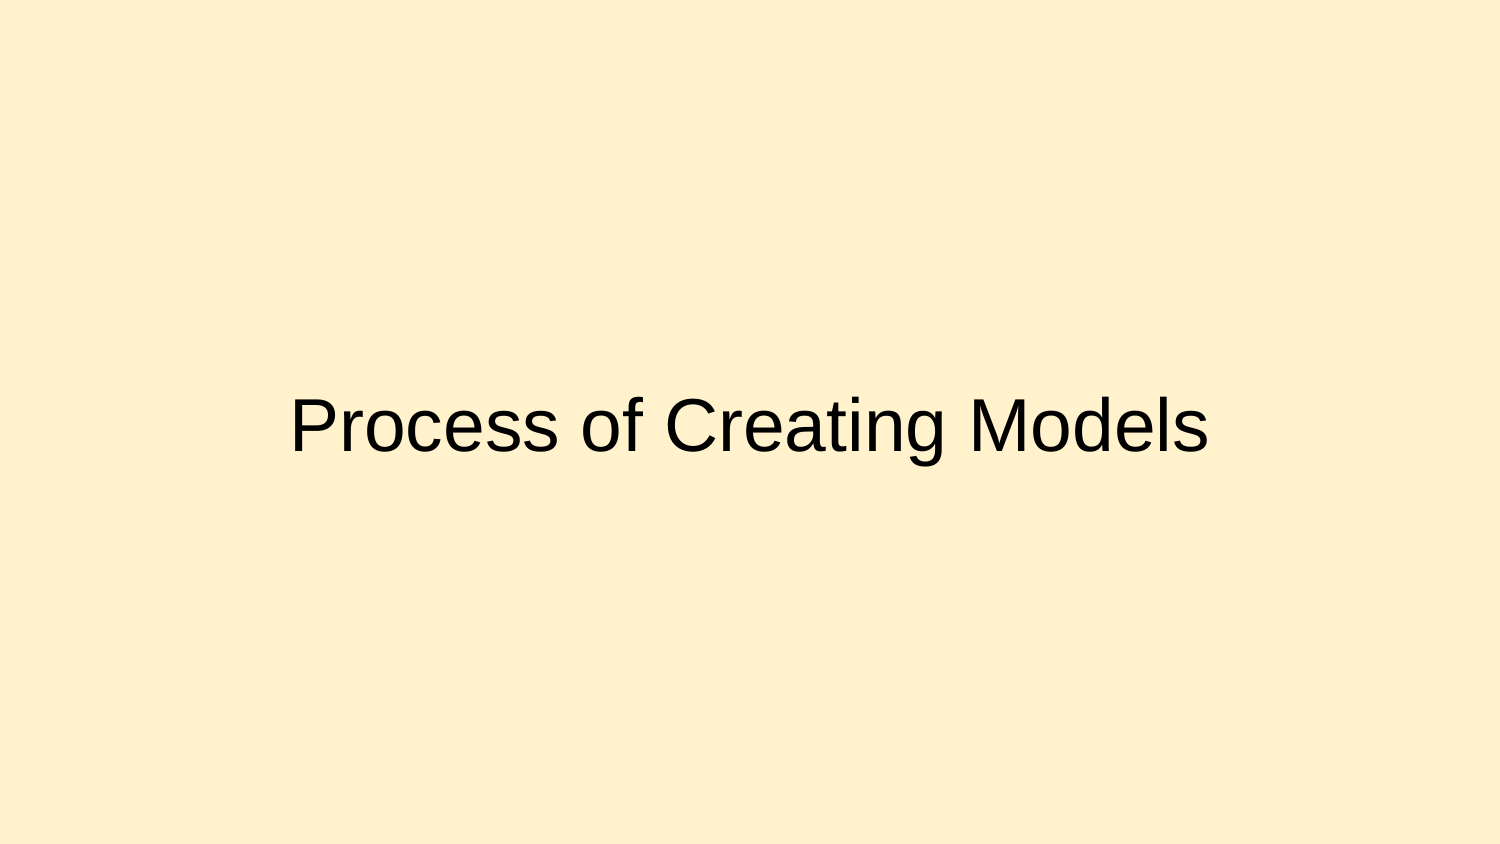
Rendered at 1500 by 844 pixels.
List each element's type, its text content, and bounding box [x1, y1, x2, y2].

title Process of Creating Models [51, 352, 1449, 491]
